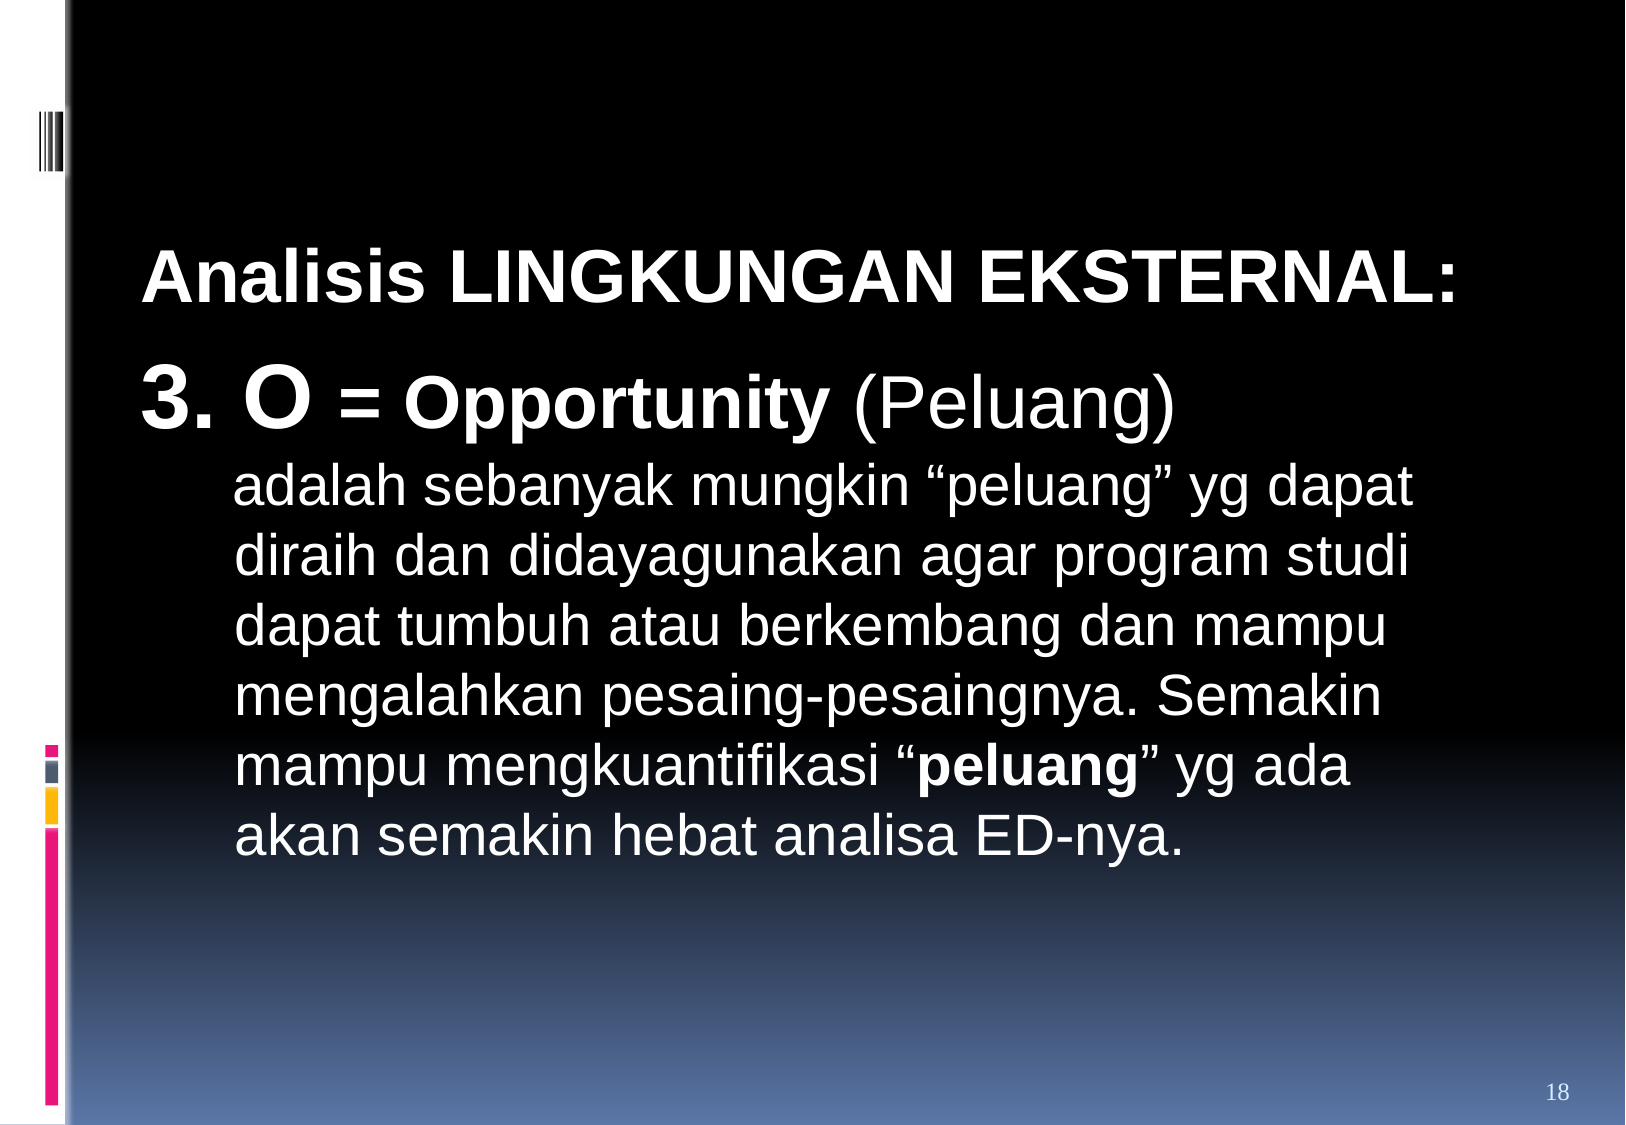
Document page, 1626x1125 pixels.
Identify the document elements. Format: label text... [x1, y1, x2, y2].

text_box Analisis LINGKUNGAN EKSTERNAL: 3. O = Opportunity (Peluang) adalah sebanyak mungkin “peluang” yg dapat diraih dan didayagunakan agar program studi dapat tumbuh atau berkembang dan mampu mengalahkan pesaing-pesaingnya. Semakin mampu mengkuantifikasi “peluang” yg ada akan semakin hebat analisa ED-nya. [125, 219, 1500, 875]
slide_number 18 [1530, 1052, 1612, 1113]
